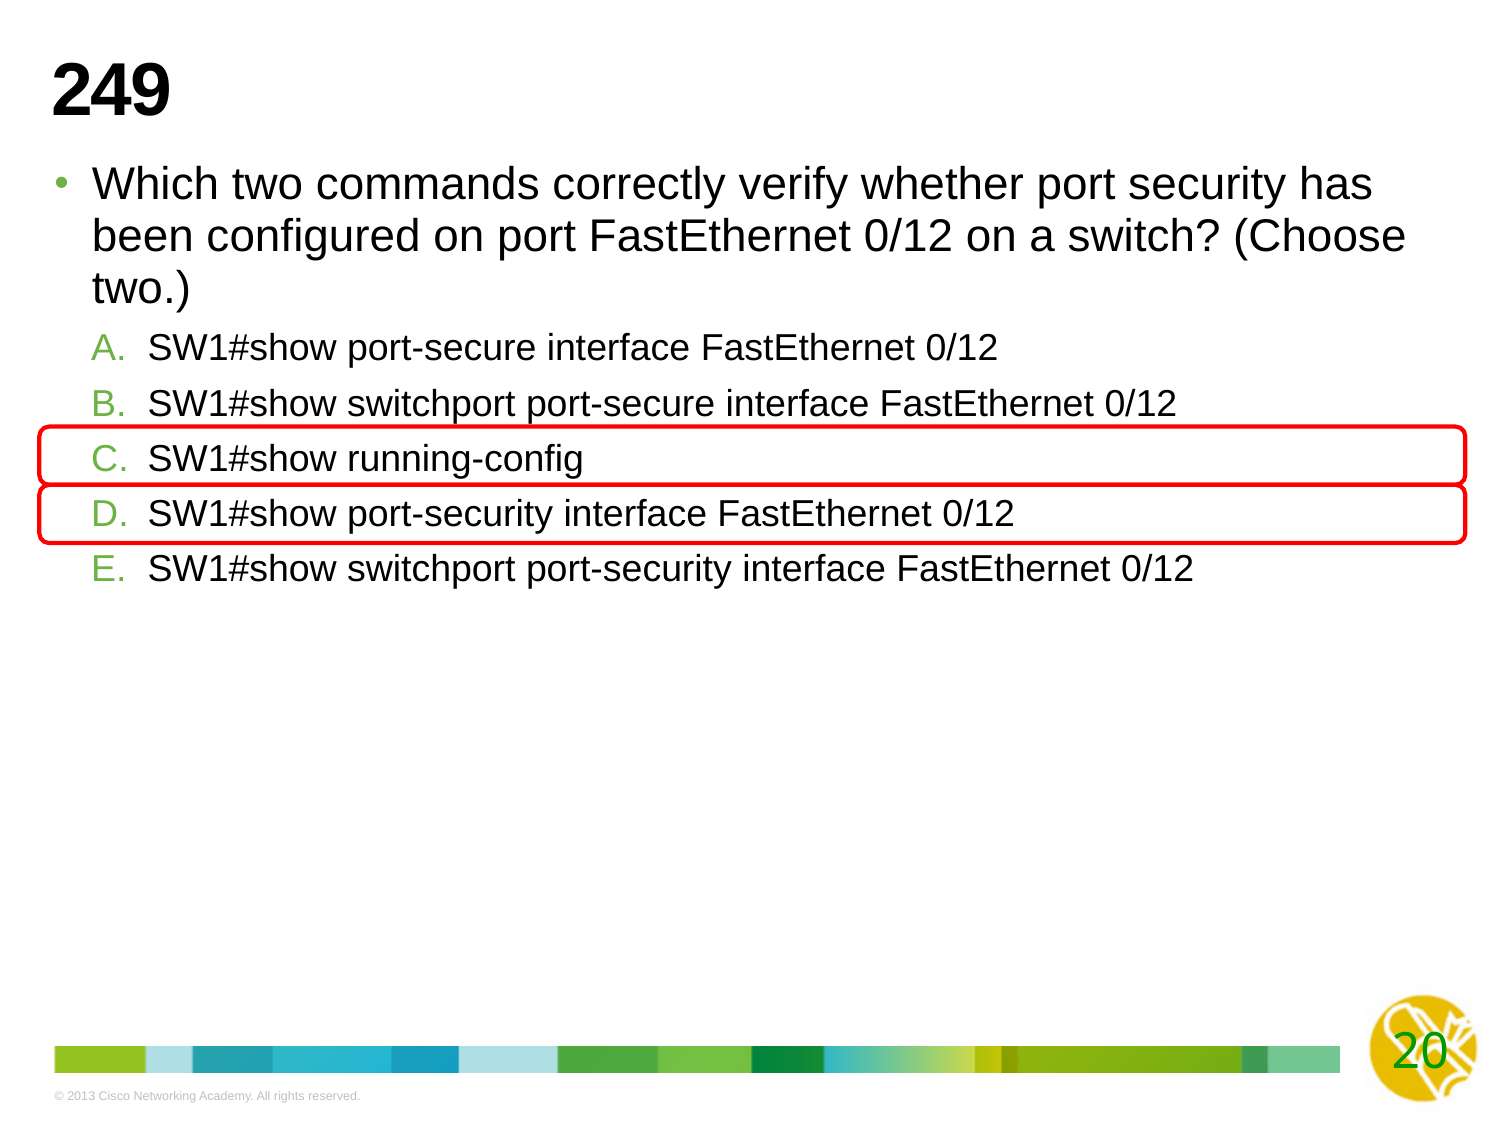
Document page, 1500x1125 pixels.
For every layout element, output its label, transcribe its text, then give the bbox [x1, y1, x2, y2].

picture [1427, 1036, 1442, 1065]
title 249 [37, 24, 1447, 138]
text_box [37, 424, 1468, 485]
picture [54, 970, 1500, 1125]
list Which two commands correctly verify whether port security has been configured on port FastEthernet 0/12 on a switch? (Choose two.) SW1#show port-secure interface FastEthernet 0/12 SW1#show switchport port-secure interface FastEthernet 0/12 SW1#show running-config SW1#show port-security interface FastEthernet 0/12 SW1#show switchport port-security interface FastEthernet 0/12 [39, 541, 1447, 1035]
list Which two commands correctly verify whether port security has been configured on port FastEthernet 0/12 on a switch? (Choose two.) SW1#show port-secure interface FastEthernet 0/12 SW1#show switchport port-secure interface FastEthernet 0/12 SW1#show running-config SW1#show port-security interface FastEthernet 0/12 SW1#show switchport port-security interface FastEthernet 0/12 [39, 149, 1447, 429]
text_box [37, 482, 1468, 546]
